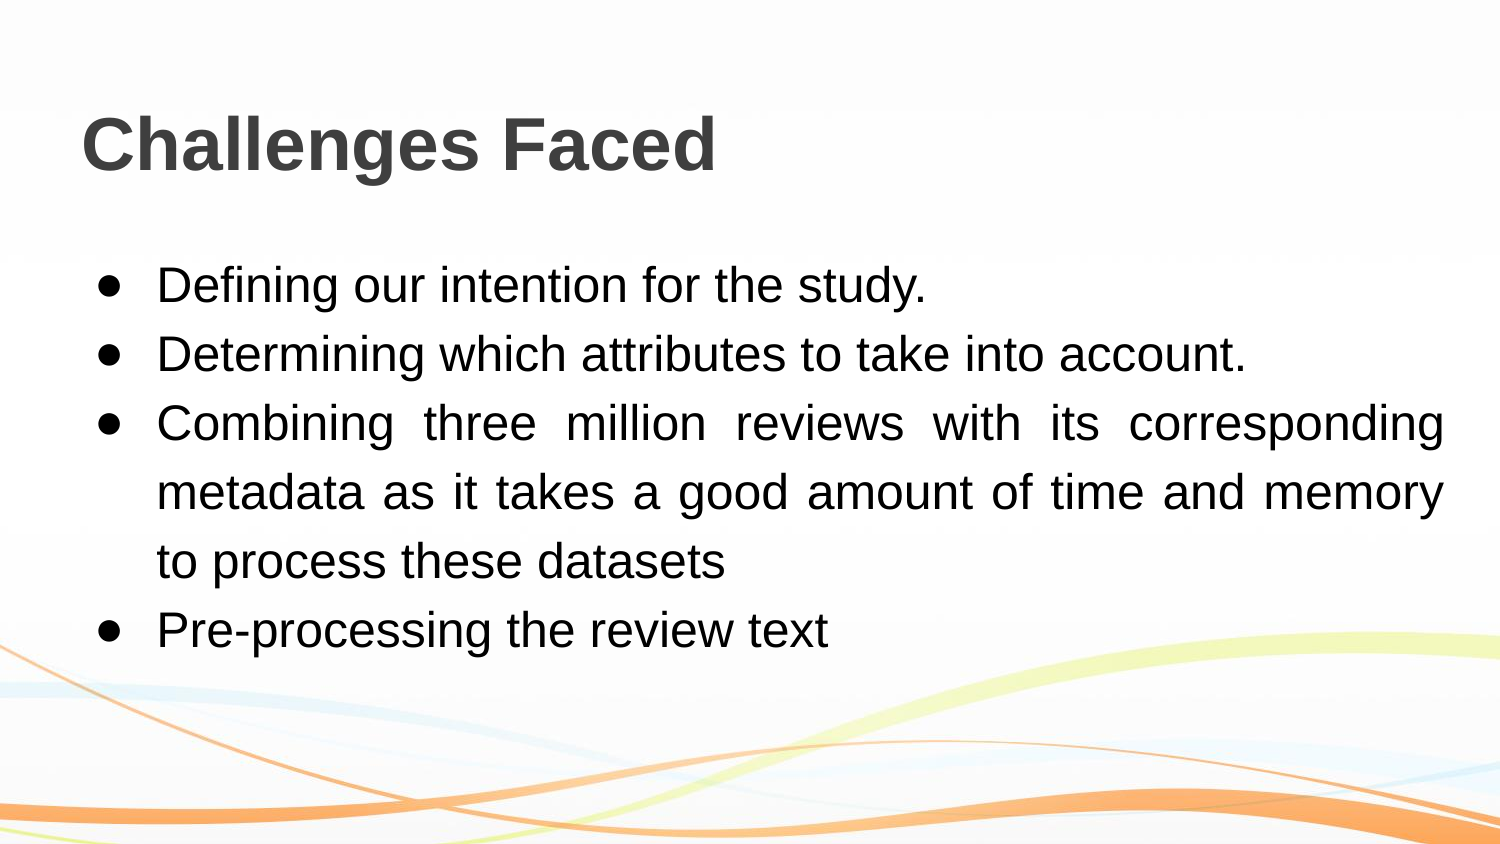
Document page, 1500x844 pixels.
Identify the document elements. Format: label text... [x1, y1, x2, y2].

picture [0, 0, 1500, 844]
list Defining our intention for the study. Determining which attributes to take into account. Combining three million reviews with its corresponding metadata as it takes a good amount of time and memory to process these datasets Pre-processing the review text [66, 228, 1461, 721]
title Challenges Faced [66, 67, 1220, 213]
